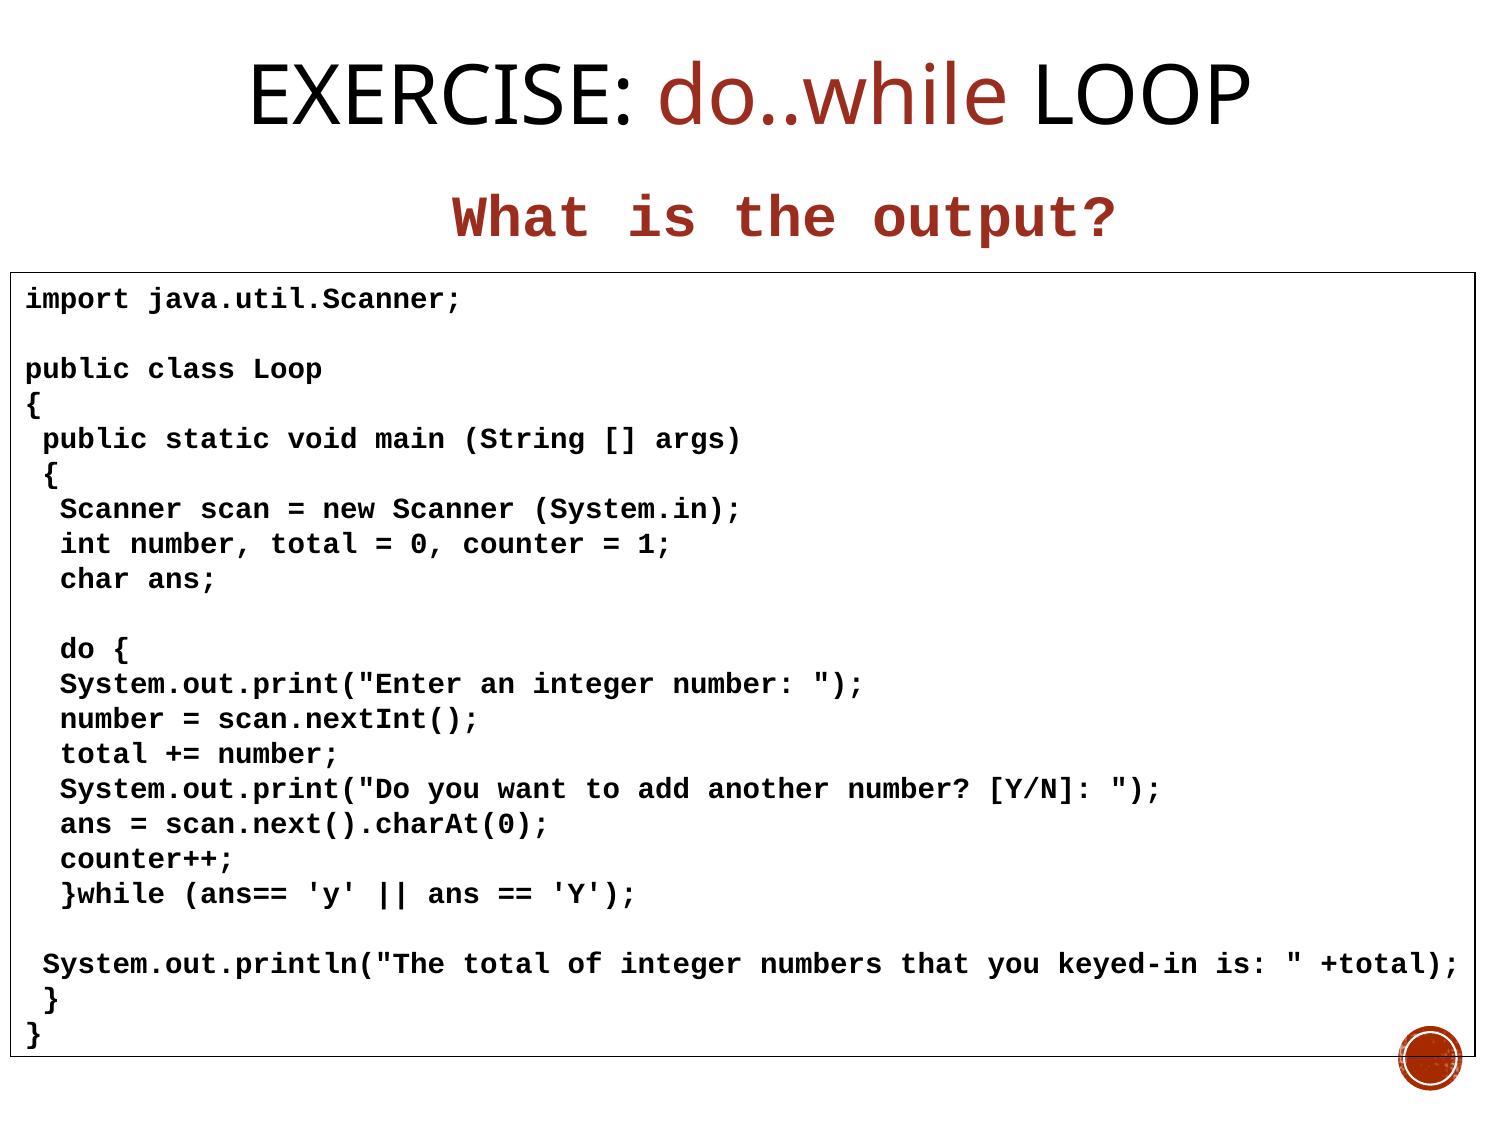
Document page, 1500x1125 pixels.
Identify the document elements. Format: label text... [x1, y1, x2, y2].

title Exercise: do..while loop [112, 24, 1388, 171]
text_box import java.util.Scanner; public class Loop { public static void main (String [] args) { Scanner scan = new Scanner (System.in); int number, total = 0, counter = 1; char ans; do { System.out.print("Enter an integer number: "); number = scan.nextInt(); total += number; System.out.print("Do you want to add another number? [Y/N]: "); ans = scan.next().charAt(0); counter++; }while (ans== 'y' || ans == 'Y'); System.out.println("The total of integer numbers that you keyed-in is: " +total); } } [10, 272, 1476, 1057]
text_box What is the output? [437, 171, 1150, 271]
